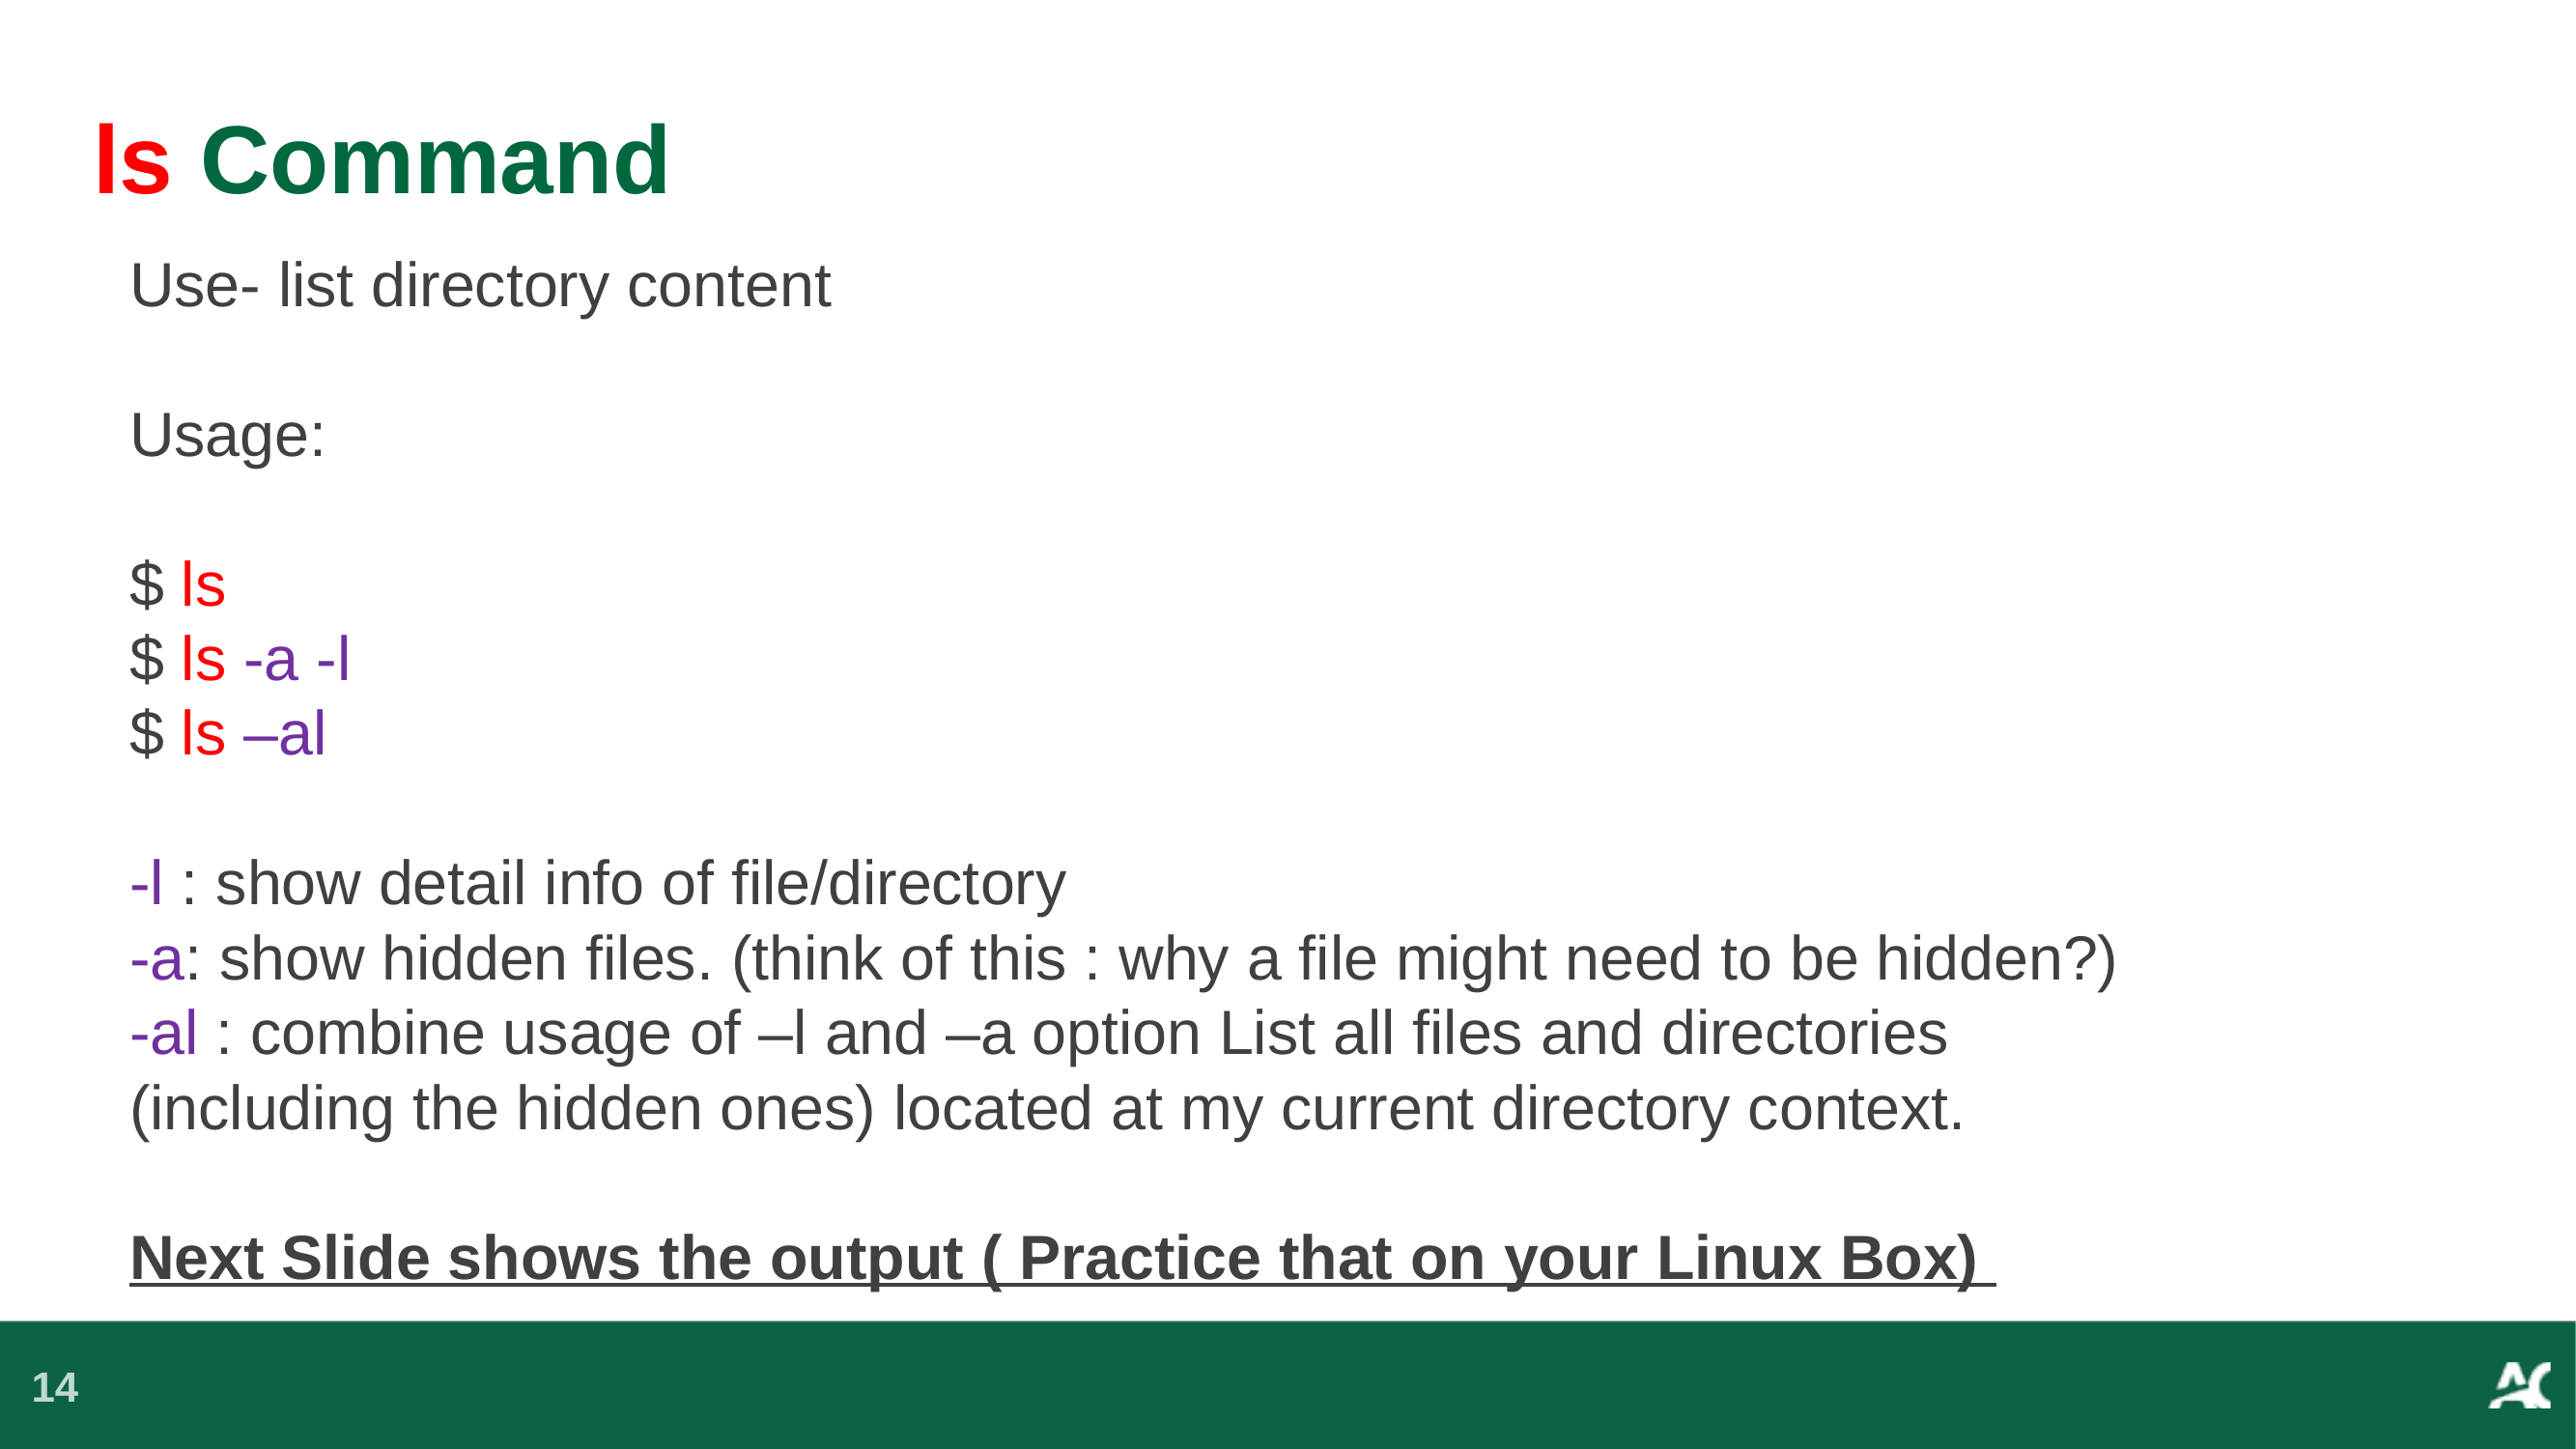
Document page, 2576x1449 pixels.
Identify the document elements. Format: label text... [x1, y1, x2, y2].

title ls Command [93, 119, 2483, 212]
text_box Use- list directory content Usage: $ ls $ ls -a -l $ ls –al -l : show detail info of file/directory -a: show hidden files. (think of this : why a file might need to be hidden?) -al : combine usage of –l and –a option List all files and directories (including the hidden ones) located at my current directory context. Next Slide shows the output ( Practice that on your Linux Box) [115, 237, 2545, 1299]
slide_number 14 [31, 1346, 116, 1424]
